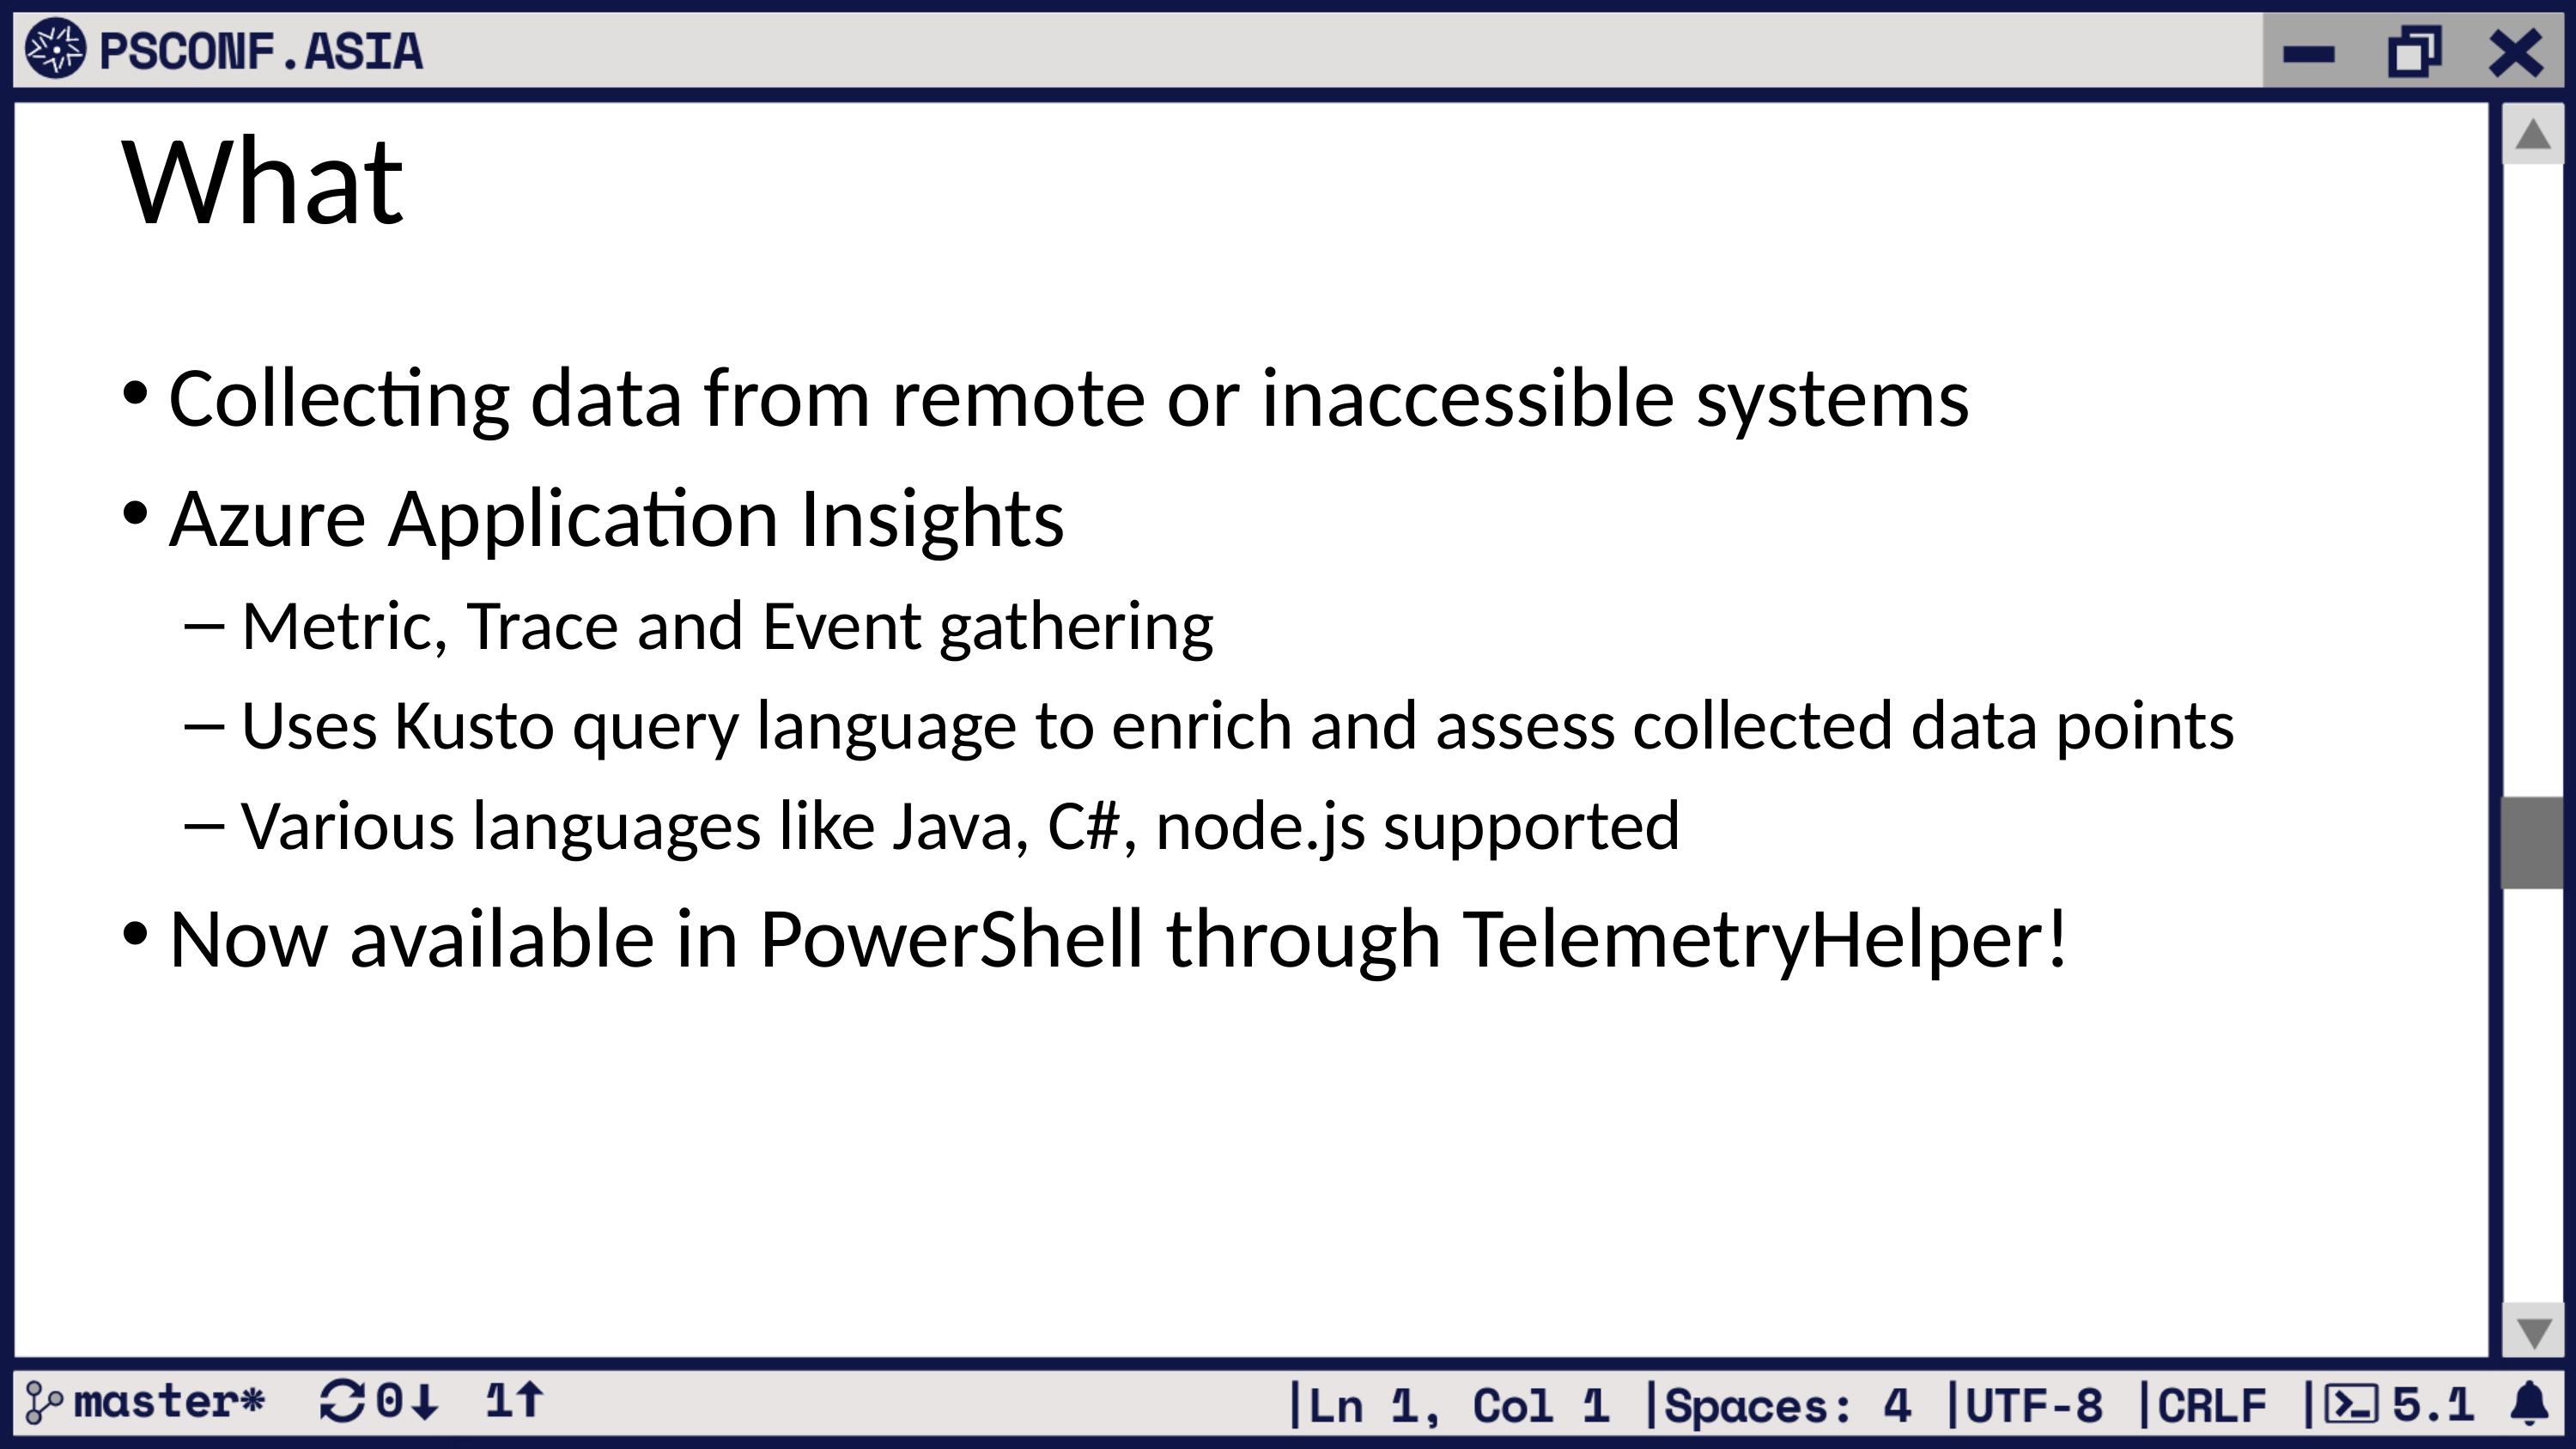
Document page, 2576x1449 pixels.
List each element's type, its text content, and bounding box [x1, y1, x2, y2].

title What [107, 91, 2404, 252]
picture [0, 0, 2576, 1449]
list Collecting data from remote or inaccessible systems Azure Application Insights Metric, Trace and Event gathering Uses Kusto query language to enrich and assess collected data points Various languages like Java, C#, node.js supported Now available in PowerShell through TelemetryHelper! [107, 333, 2404, 1315]
